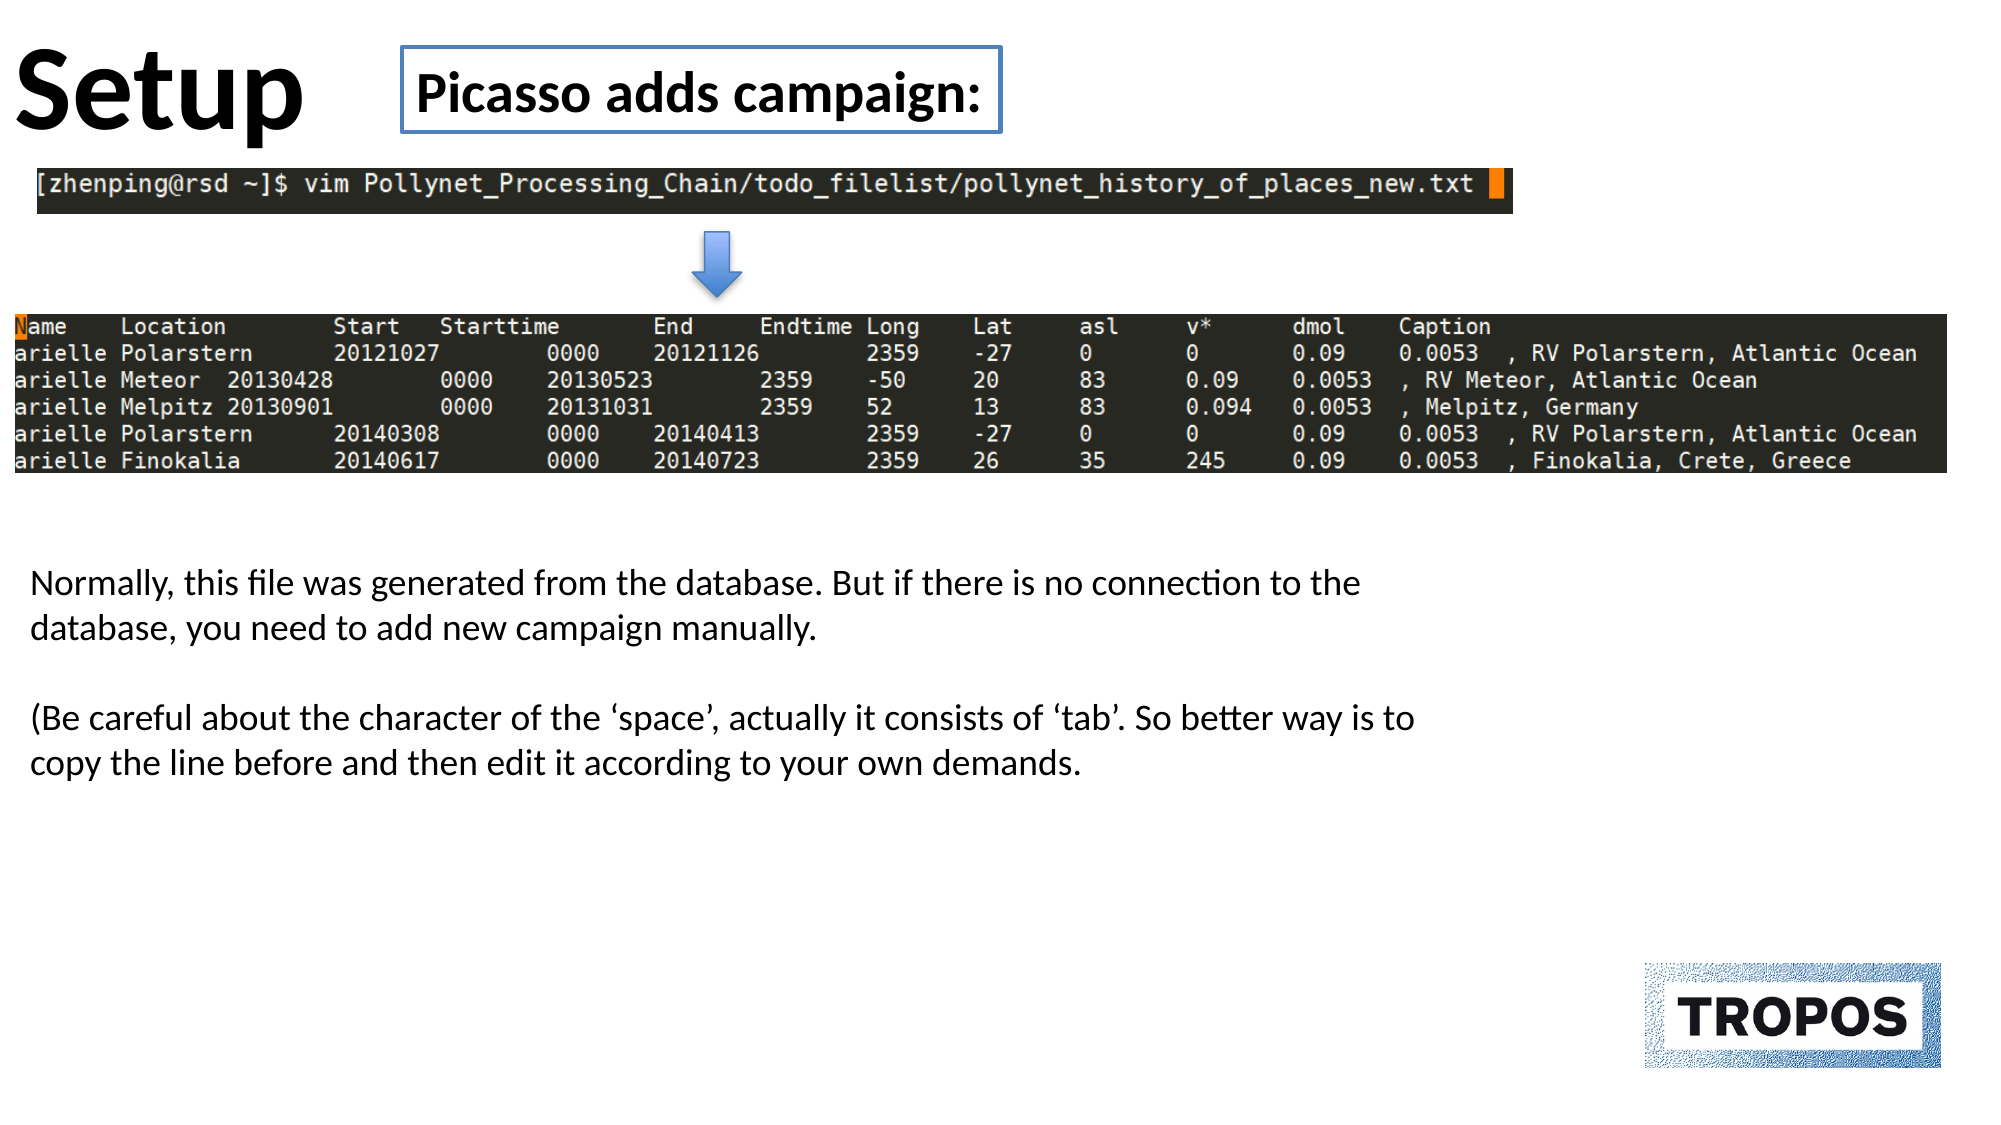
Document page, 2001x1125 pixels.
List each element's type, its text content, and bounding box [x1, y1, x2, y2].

title Setup [0, 0, 1725, 180]
text_box [691, 231, 743, 298]
picture [1645, 963, 1941, 1068]
text_box Normally, this file was generated from the database. But if there is no connection to the database, you need to add new campaign manually. (Be careful about the character of the ‘space’, actually it consists of ‘tab’. So better way is to copy the line before and then edit it according to your own demands. [15, 550, 1462, 791]
picture [15, 314, 1947, 473]
picture [37, 168, 1513, 215]
text_box Picasso adds campaign: [400, 45, 1003, 134]
